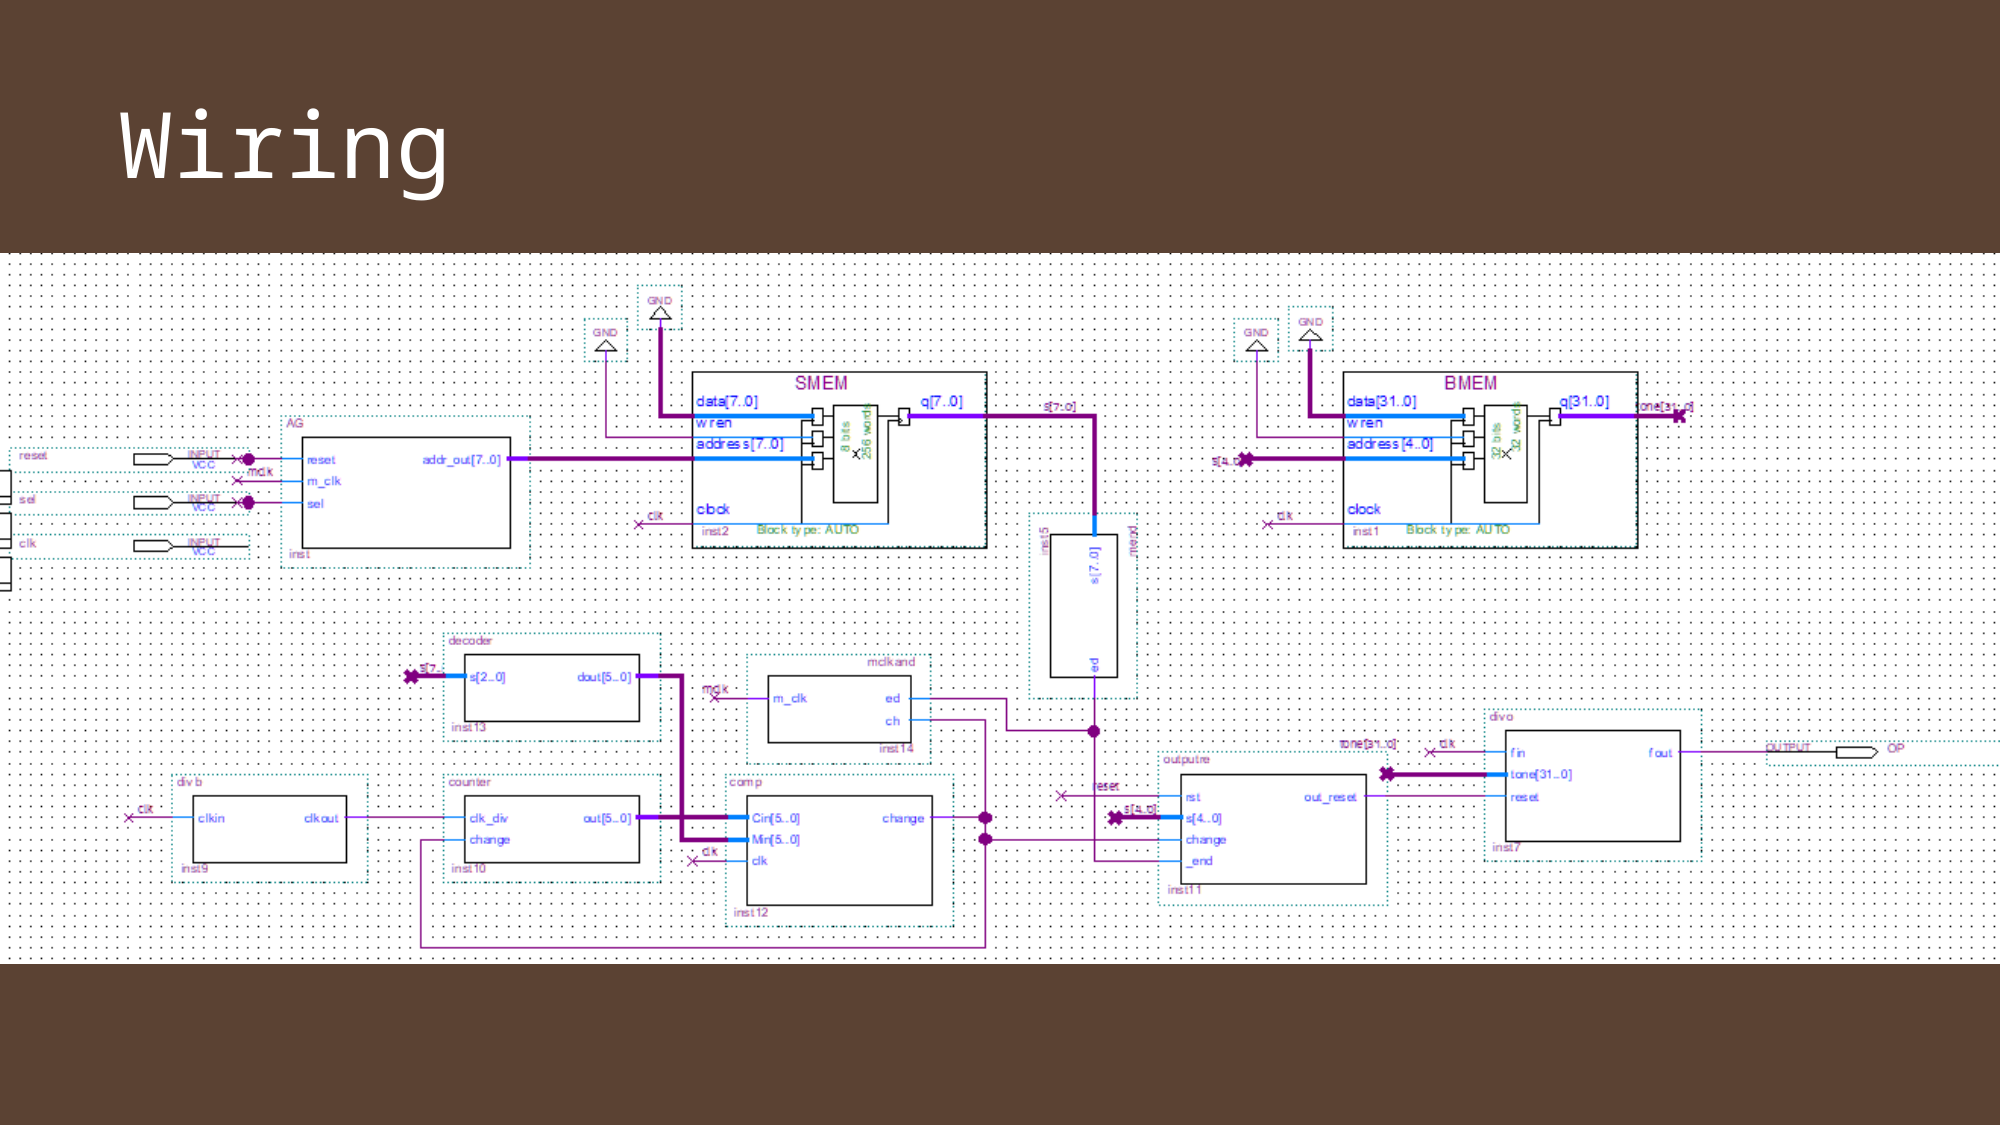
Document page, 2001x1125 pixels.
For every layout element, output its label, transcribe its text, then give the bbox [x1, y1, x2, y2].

picture [0, 253, 2000, 964]
title Wiring [118, 101, 1878, 253]
